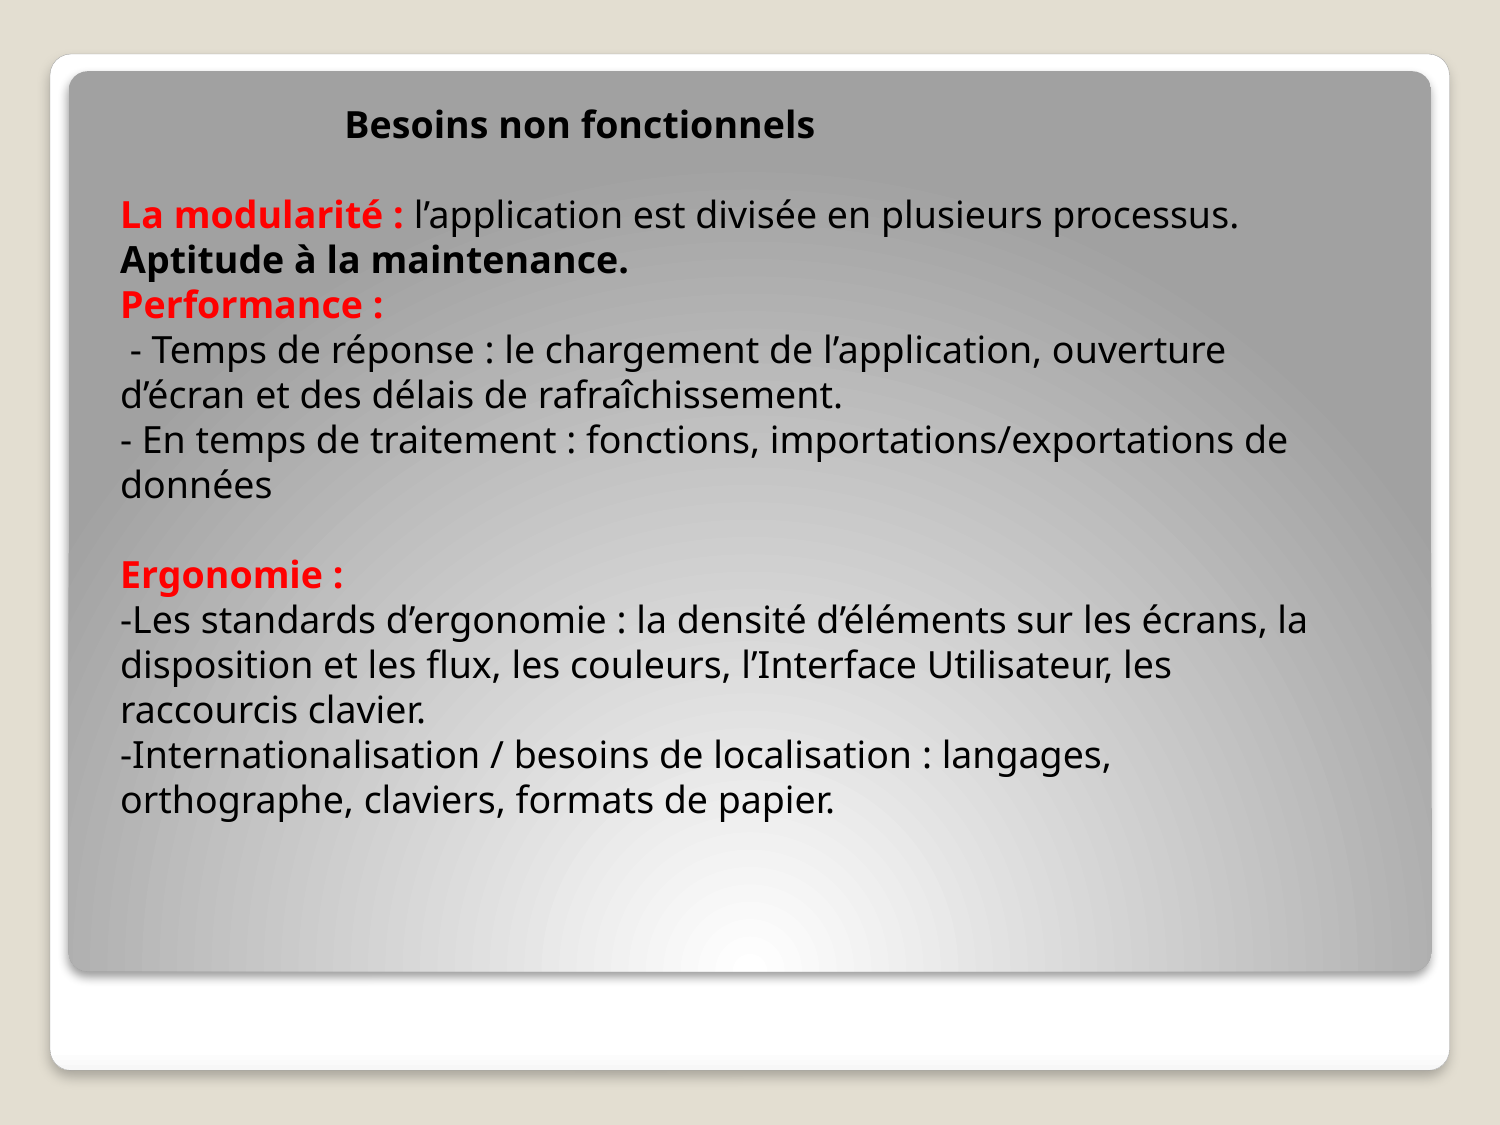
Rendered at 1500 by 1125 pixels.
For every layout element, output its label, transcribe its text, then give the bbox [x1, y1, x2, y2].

text_box Besoins non fonctionnels La modularité : l’application est divisée en plusieurs processus. Aptitude à la maintenance. Performance : - Temps de réponse : le chargement de l’application, ouverture d’écran et des délais de rafraîchissement. - En temps de traitement : fonctions, importations/exportations de données Ergonomie : -Les standards d’ergonomie : la densité d’éléments sur les écrans, la disposition et les flux, les couleurs, l’Interface Utilisateur, les raccourcis clavier. -Internationalisation / besoins de localisation : langages, orthographe, claviers, formats de papier. [105, 93, 1336, 874]
